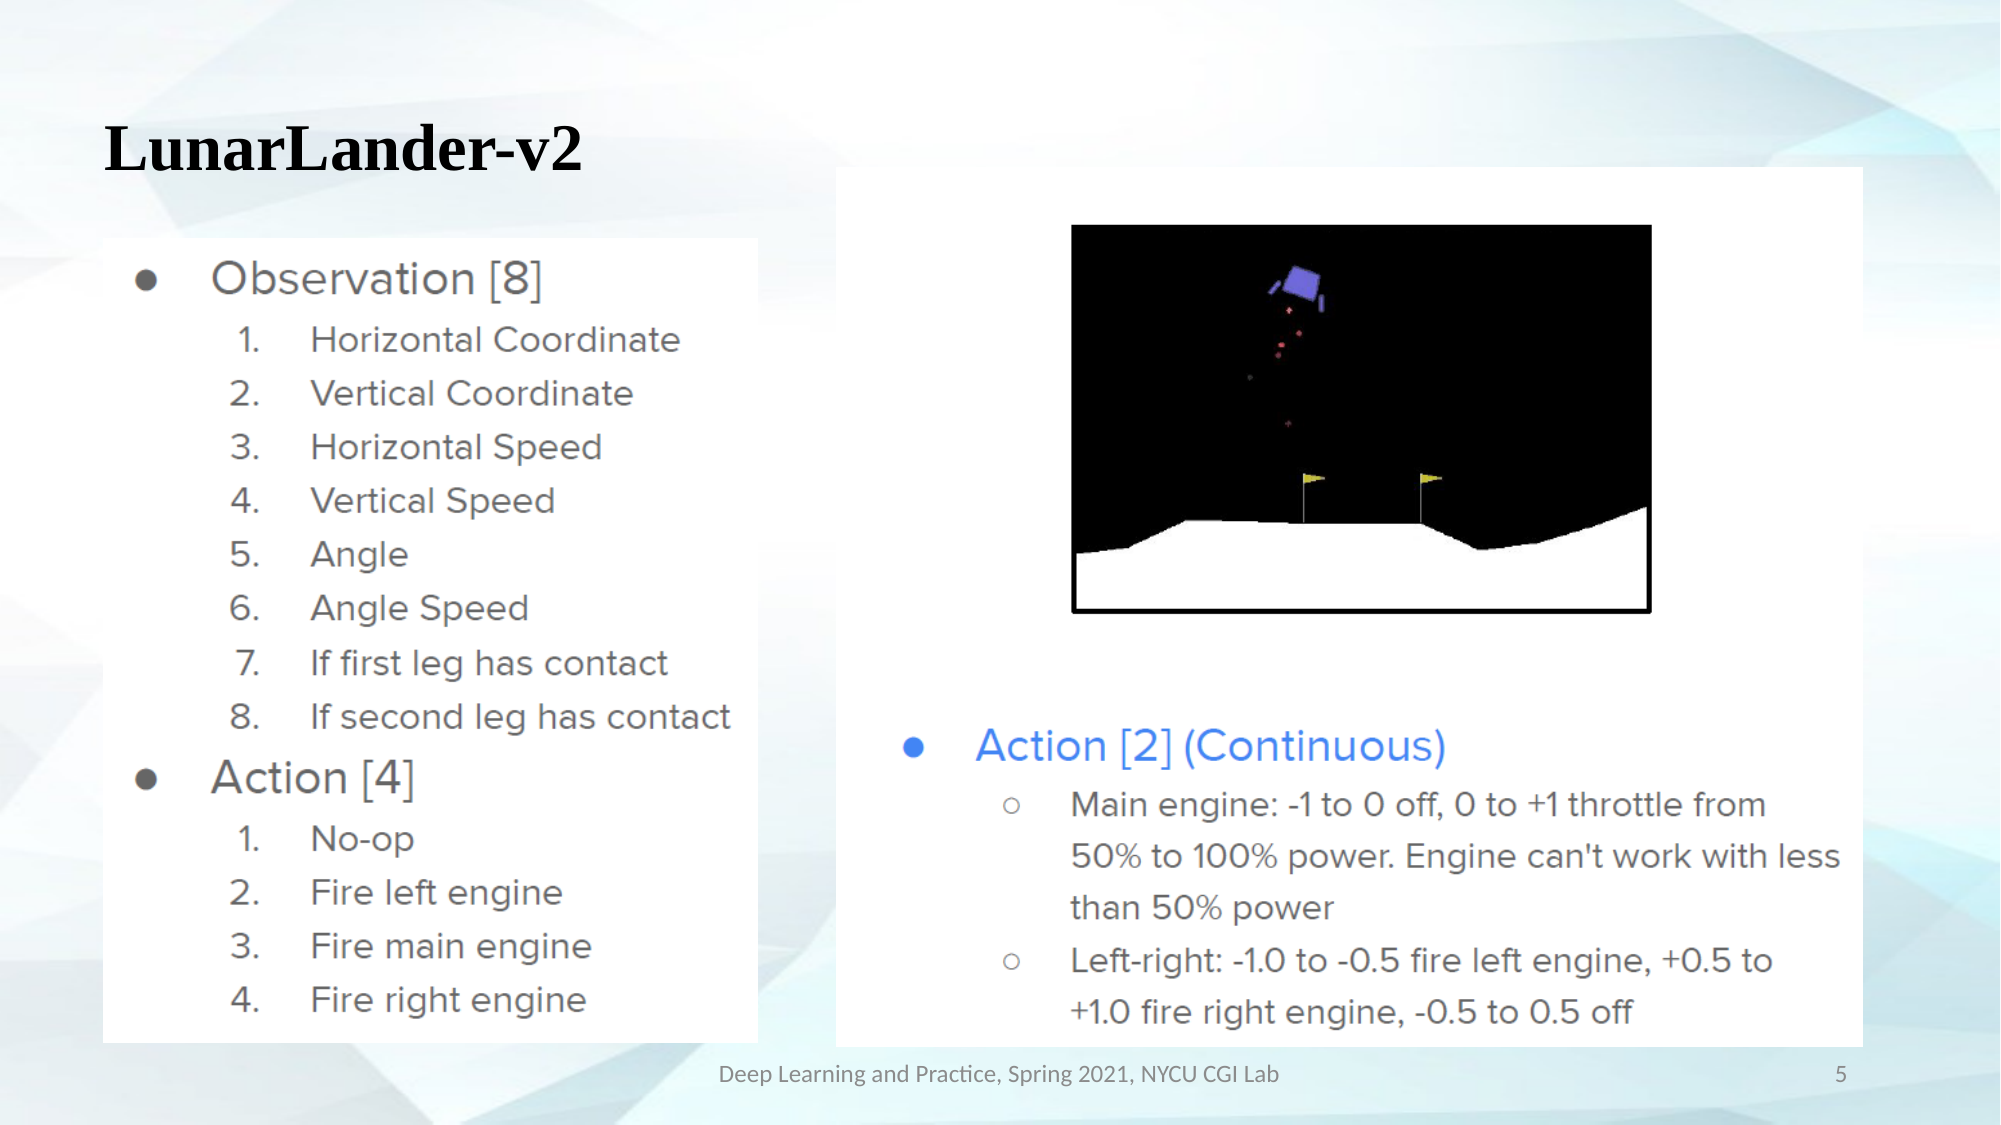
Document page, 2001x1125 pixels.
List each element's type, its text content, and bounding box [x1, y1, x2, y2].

slide_number 5 [1412, 1047, 1863, 1103]
footer Deep Learning and Practice, Spring 2021, NYCU CGI Lab [662, 1042, 1338, 1103]
title LunarLander-v2 [89, 75, 1815, 222]
picture [0, 0, 2001, 1125]
